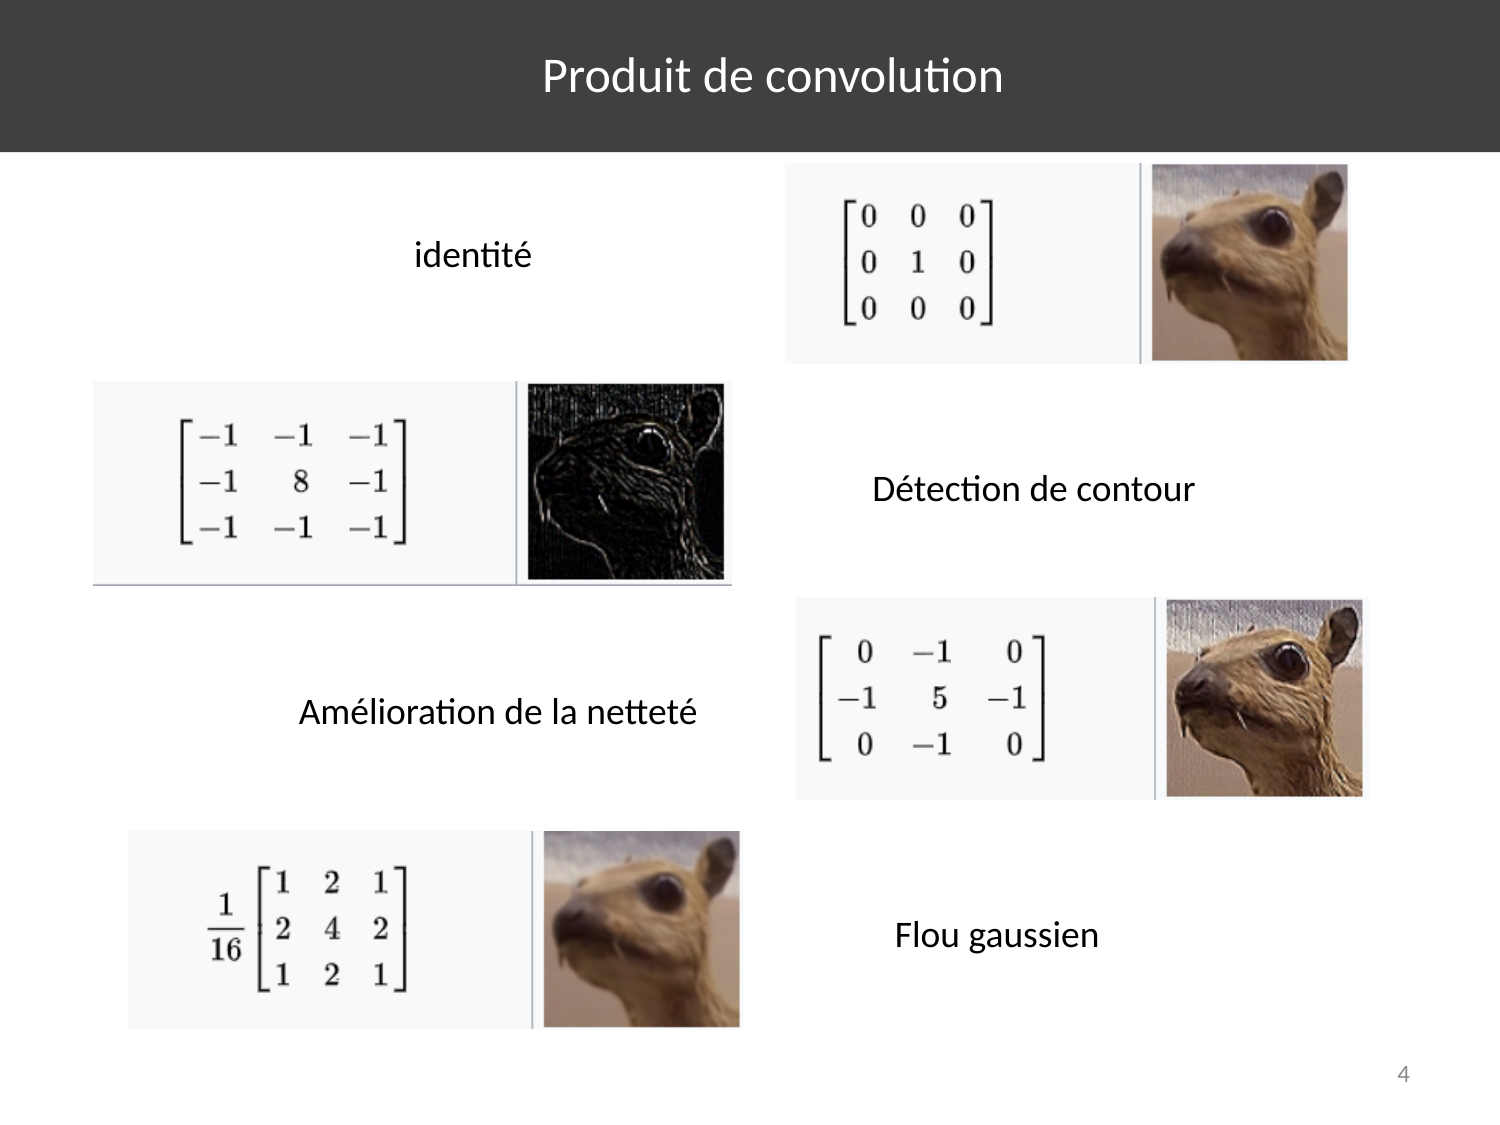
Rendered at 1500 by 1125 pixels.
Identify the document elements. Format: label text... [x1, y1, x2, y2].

picture [93, 380, 732, 587]
text_box Flou gaussien [880, 902, 1115, 963]
picture [796, 597, 1369, 800]
text_box Amélioration de la netteté [284, 679, 714, 740]
text_box [0, 0, 1500, 154]
slide_number 4 [1074, 1042, 1425, 1103]
text_box Produit de convolution [527, 35, 1079, 110]
text_box identité [399, 222, 548, 283]
picture [128, 831, 744, 1030]
text_box Détection de contour [857, 456, 1211, 517]
picture [784, 163, 1351, 365]
